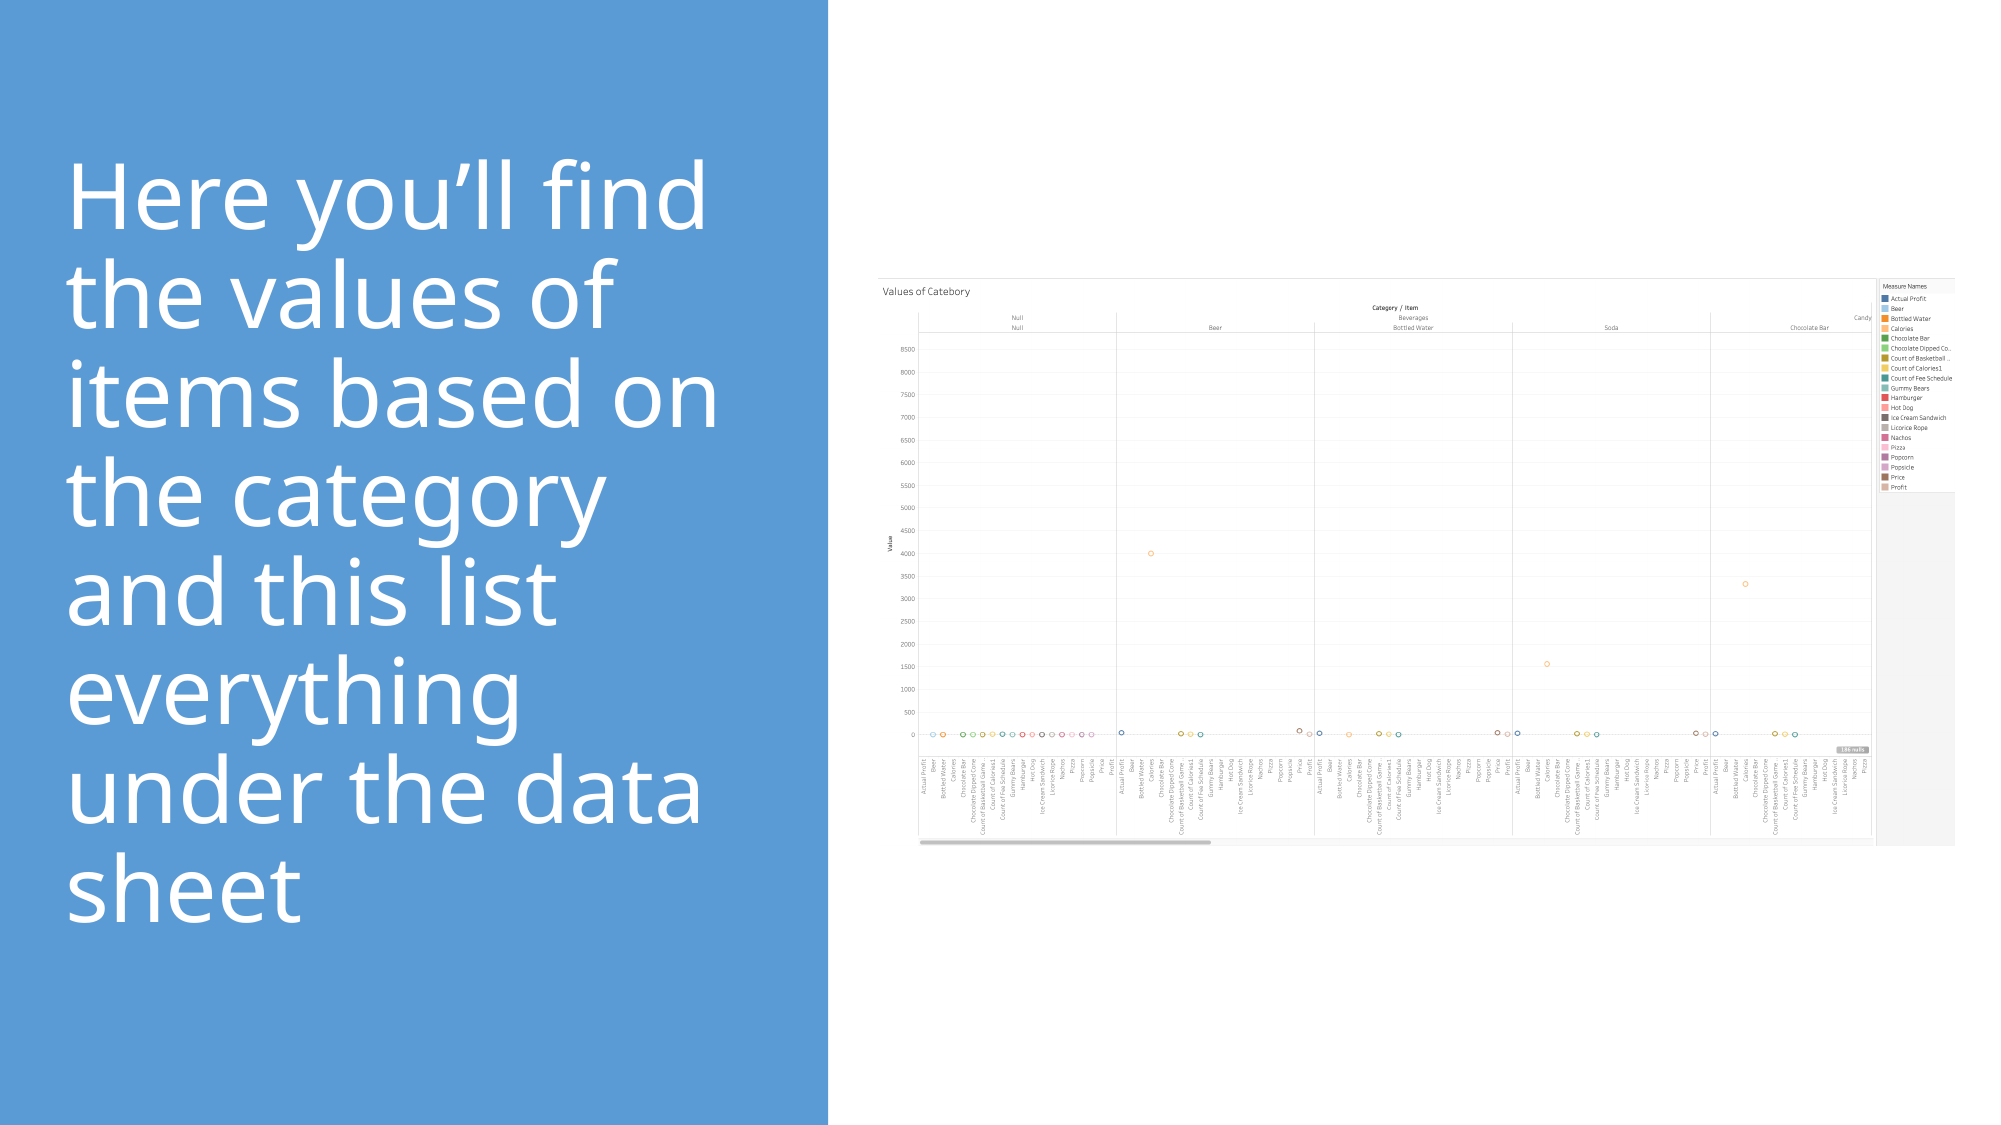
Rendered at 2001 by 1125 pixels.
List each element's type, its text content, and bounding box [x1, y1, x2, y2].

text_box [0, 0, 829, 1125]
title Here you’ll find the values of items based on the category and this list everything under the data sheet [50, 102, 778, 991]
picture [878, 278, 1955, 847]
